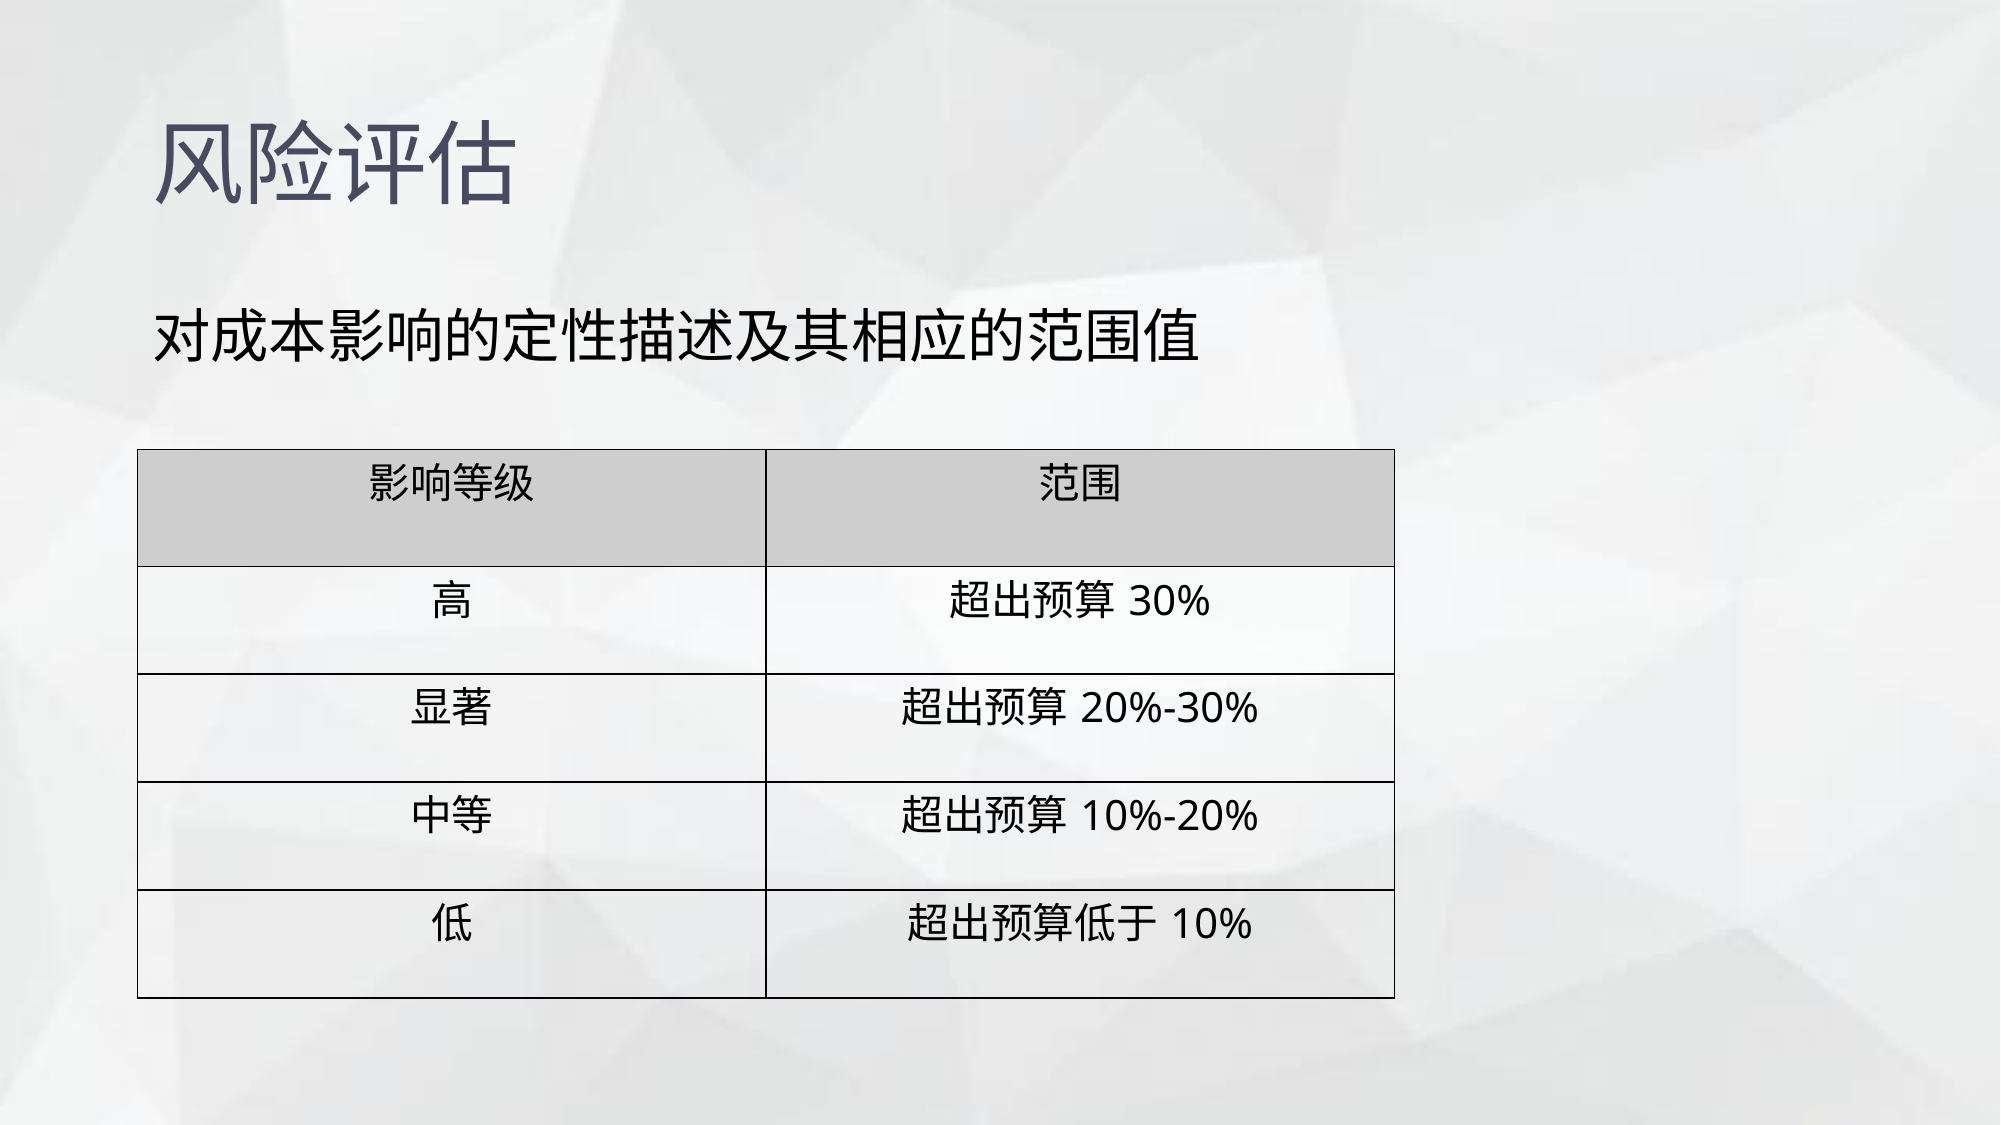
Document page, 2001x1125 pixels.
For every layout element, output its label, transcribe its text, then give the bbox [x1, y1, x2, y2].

picture [0, 0, 2001, 1125]
table_cell 高 [138, 567, 765, 673]
table_header 范围 [767, 450, 1394, 566]
table_cell 低 [138, 891, 765, 997]
table_cell 中等 [138, 783, 765, 889]
table_cell 显著 [138, 675, 765, 781]
text_box 风险评估 [137, 59, 1863, 277]
table_cell 超出预算10%-20% [767, 783, 1394, 889]
table_cell 超出预算低于10% [767, 891, 1394, 997]
table_header 影响等级 [138, 450, 765, 566]
text_box 对成本影响的定性描述及其相应的范围值 [137, 299, 1863, 381]
table_cell 超出预算20%-30% [767, 675, 1394, 781]
table_cell 超出预算30% [767, 567, 1394, 673]
